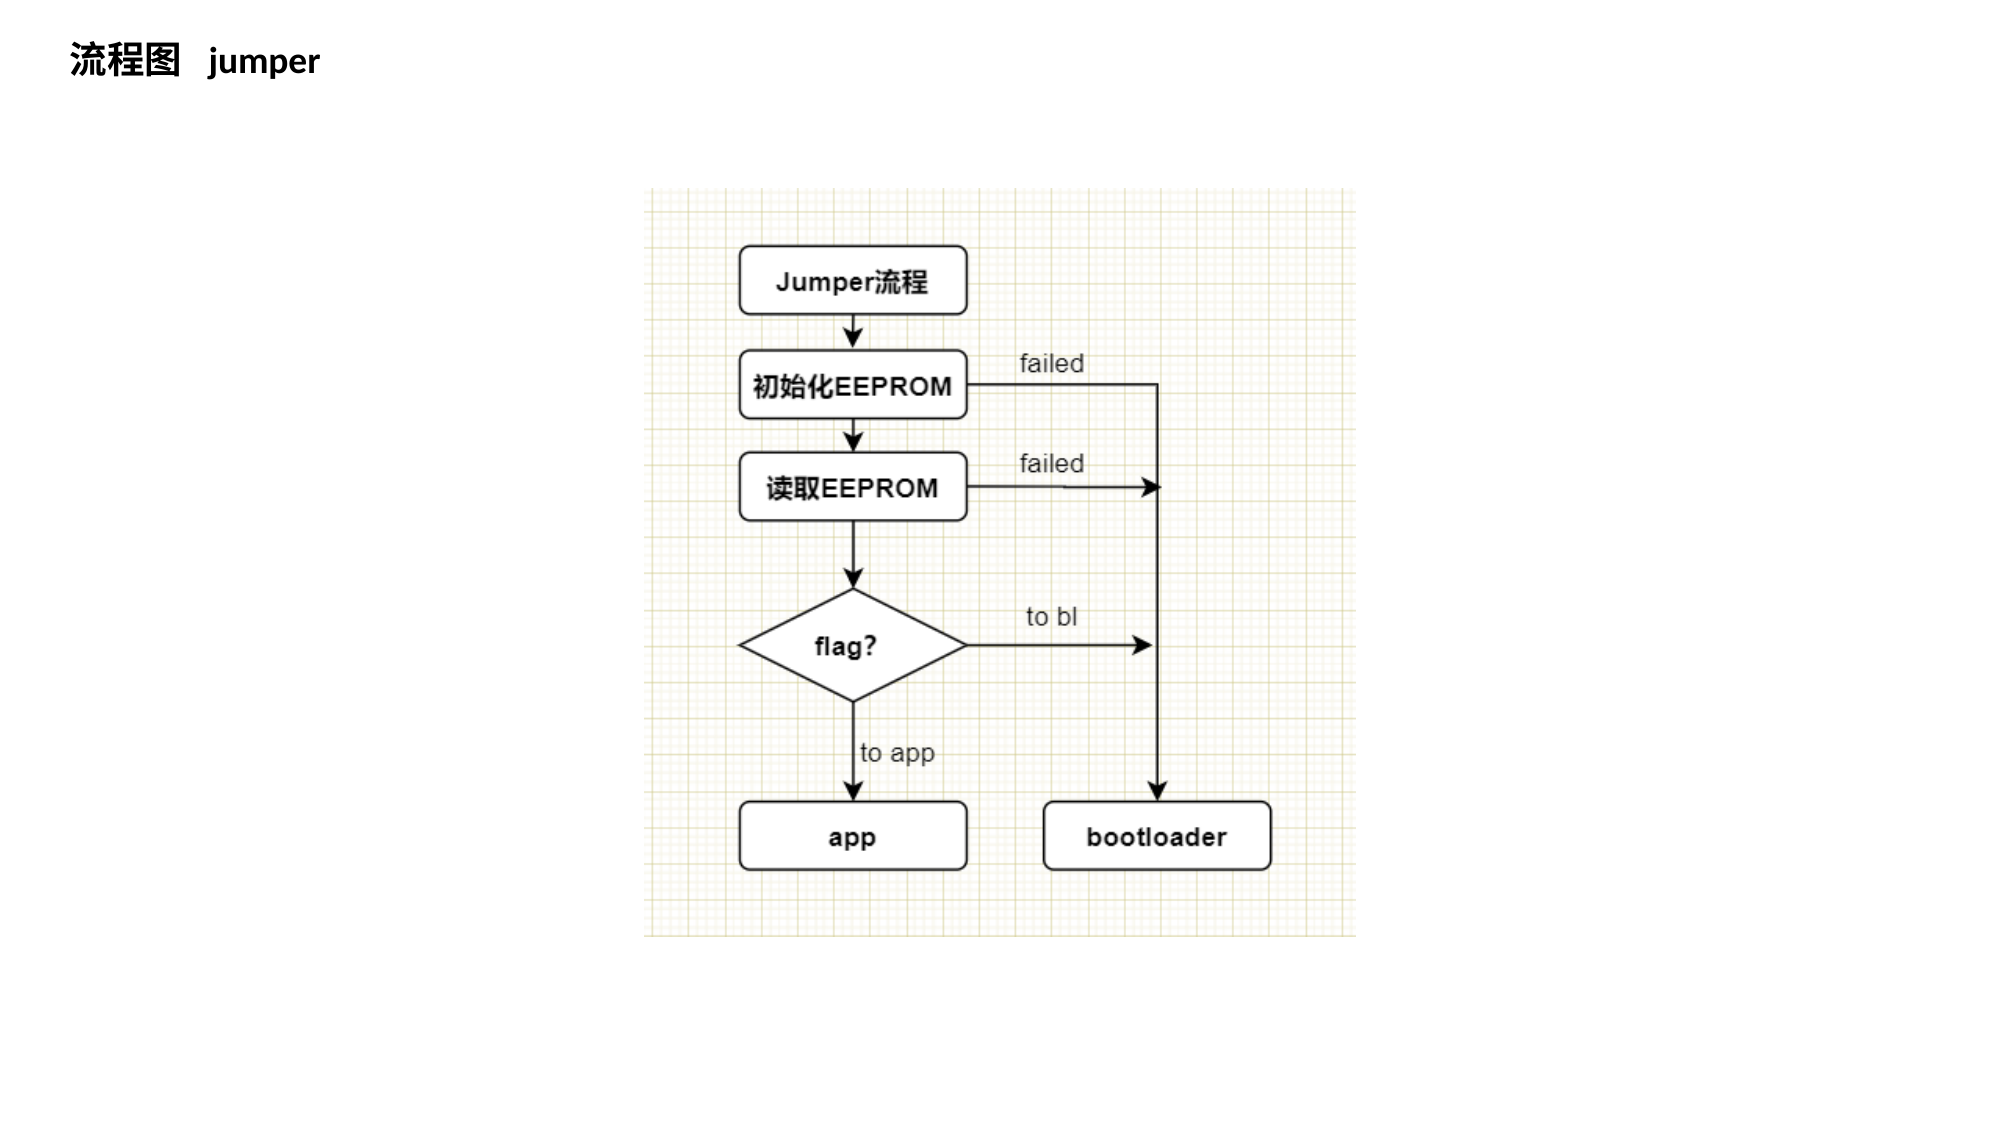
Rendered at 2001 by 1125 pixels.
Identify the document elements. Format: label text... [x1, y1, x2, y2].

picture [644, 188, 1356, 937]
text_box 流程图 jumper [55, 28, 1120, 89]
